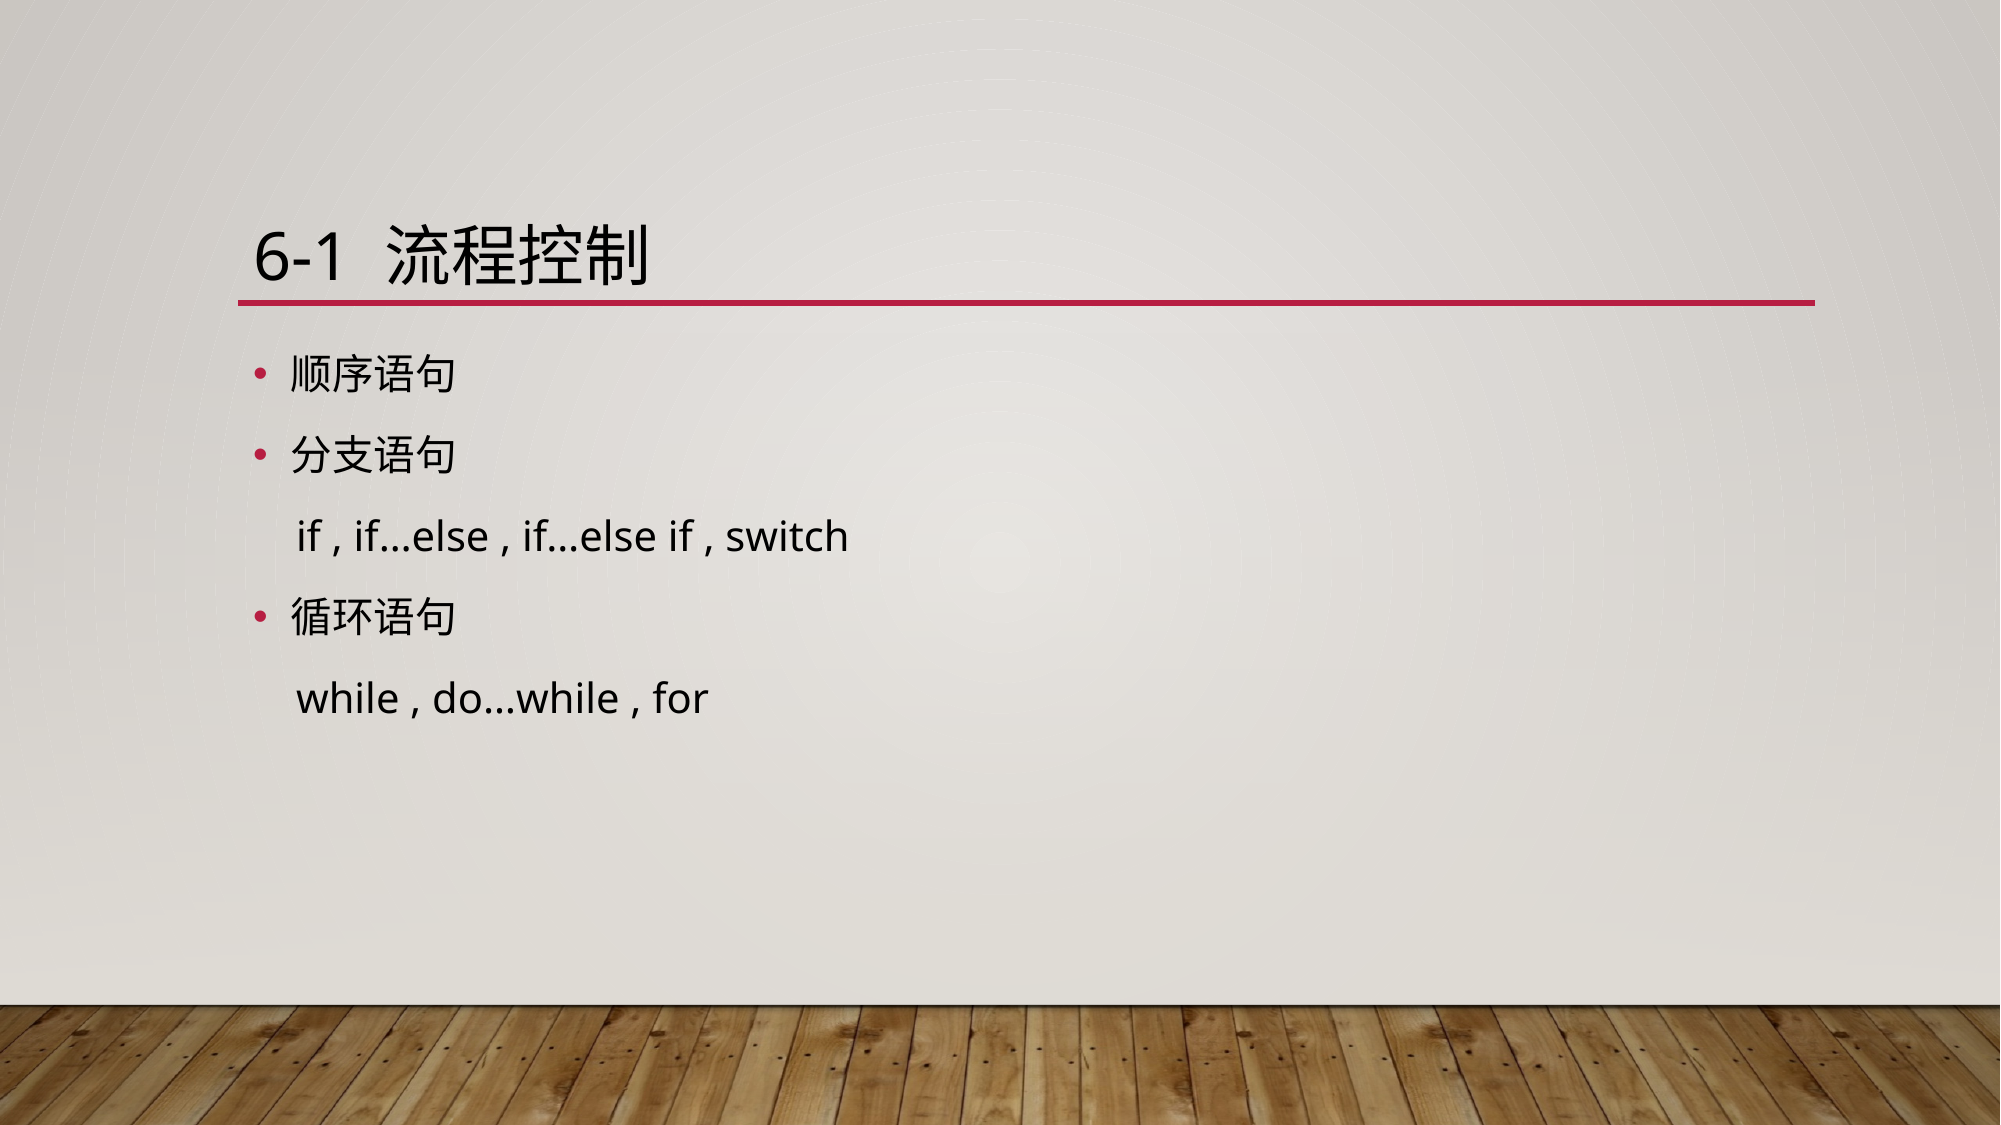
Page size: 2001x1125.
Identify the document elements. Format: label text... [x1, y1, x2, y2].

picture [0, 1005, 2000, 1125]
title 6-1 流程控制 [238, 215, 1814, 305]
list 顺序语句 分支语句 if , if…else , if…else if , switch 循环语句 while , do…while , for [238, 330, 1814, 897]
